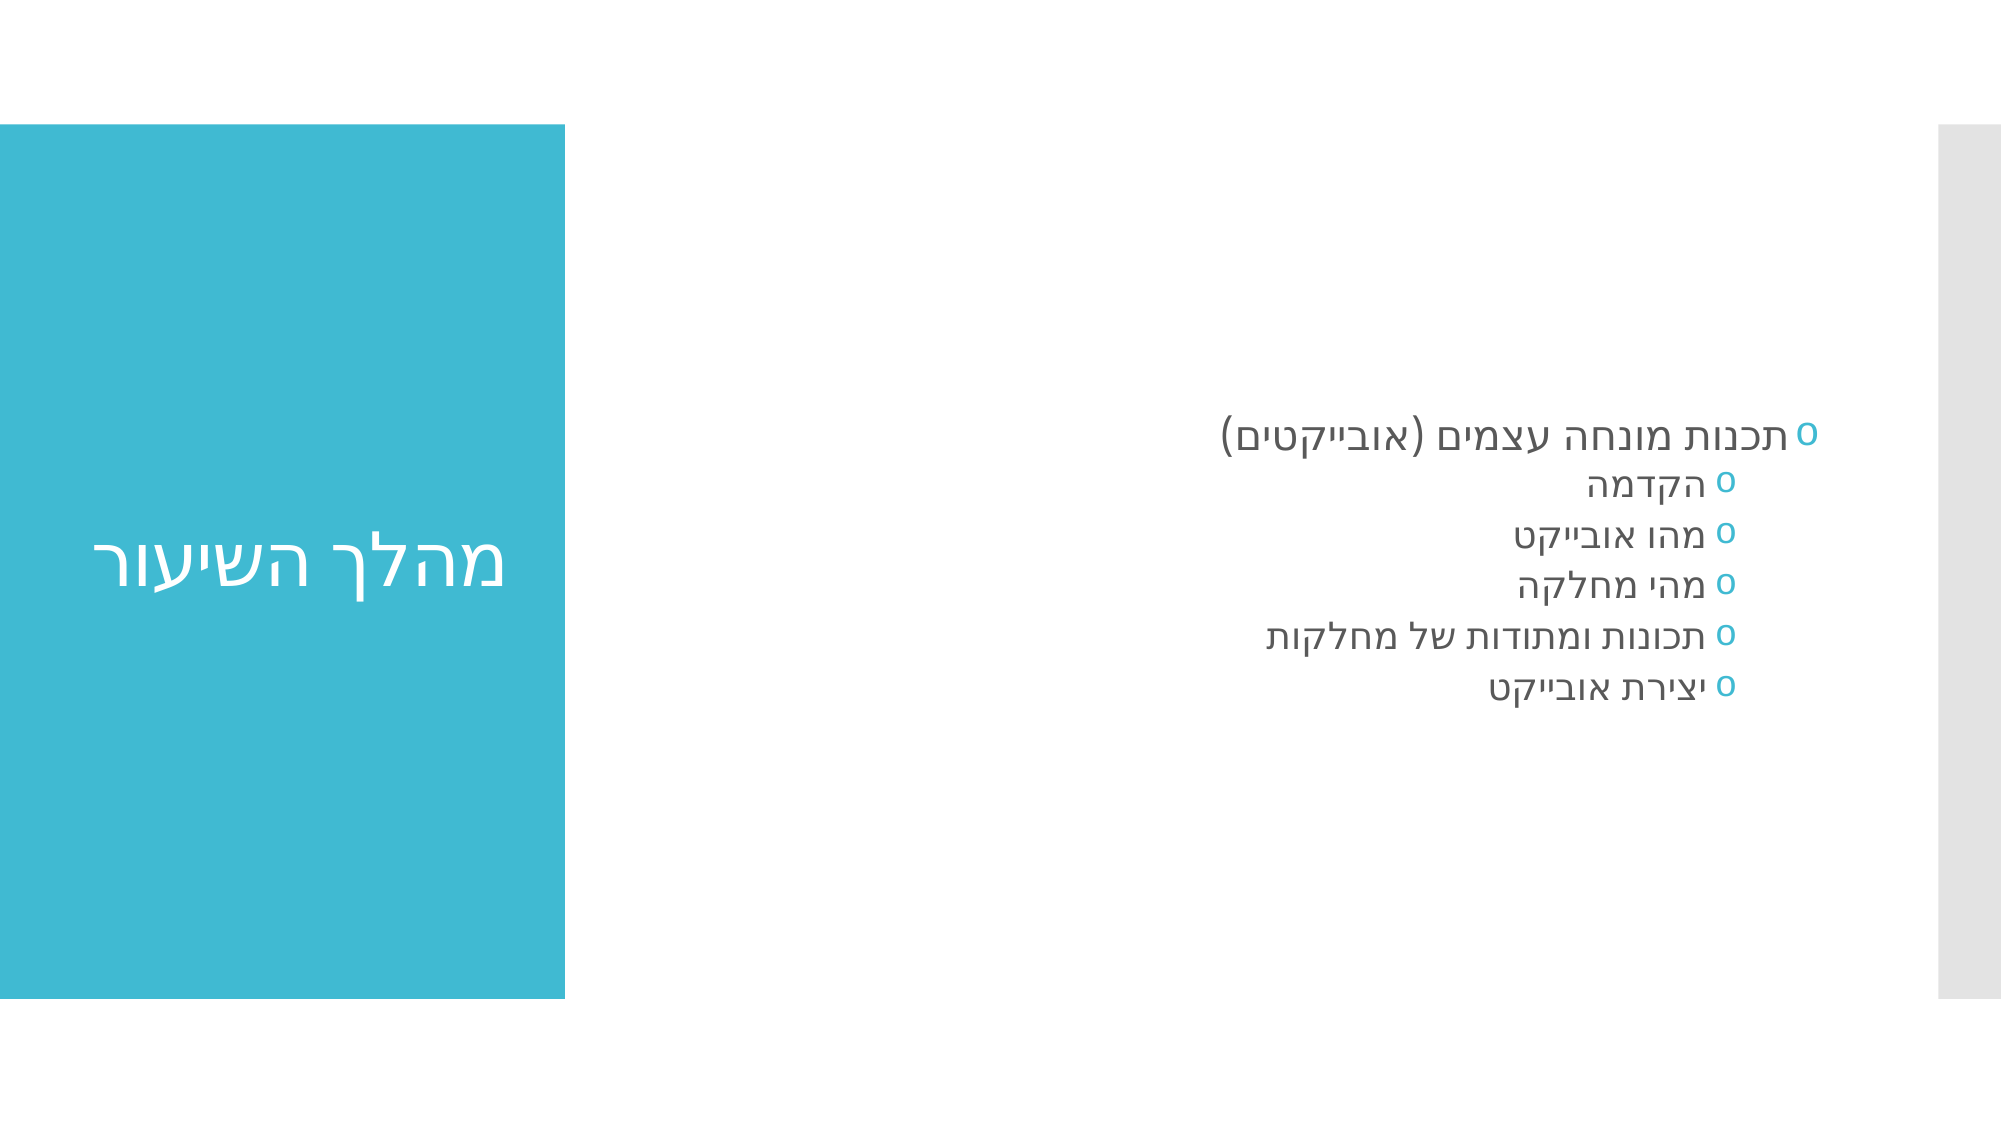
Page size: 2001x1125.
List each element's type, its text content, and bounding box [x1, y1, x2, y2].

list תכנות מונחה עצמים (אובייקטים) הקדמה מהו אובייקט מהי מחלקה תכונות ומתודות של מחלקות יצירת אובייקט [634, 141, 1835, 982]
title מהלך השיעור [41, 184, 525, 940]
